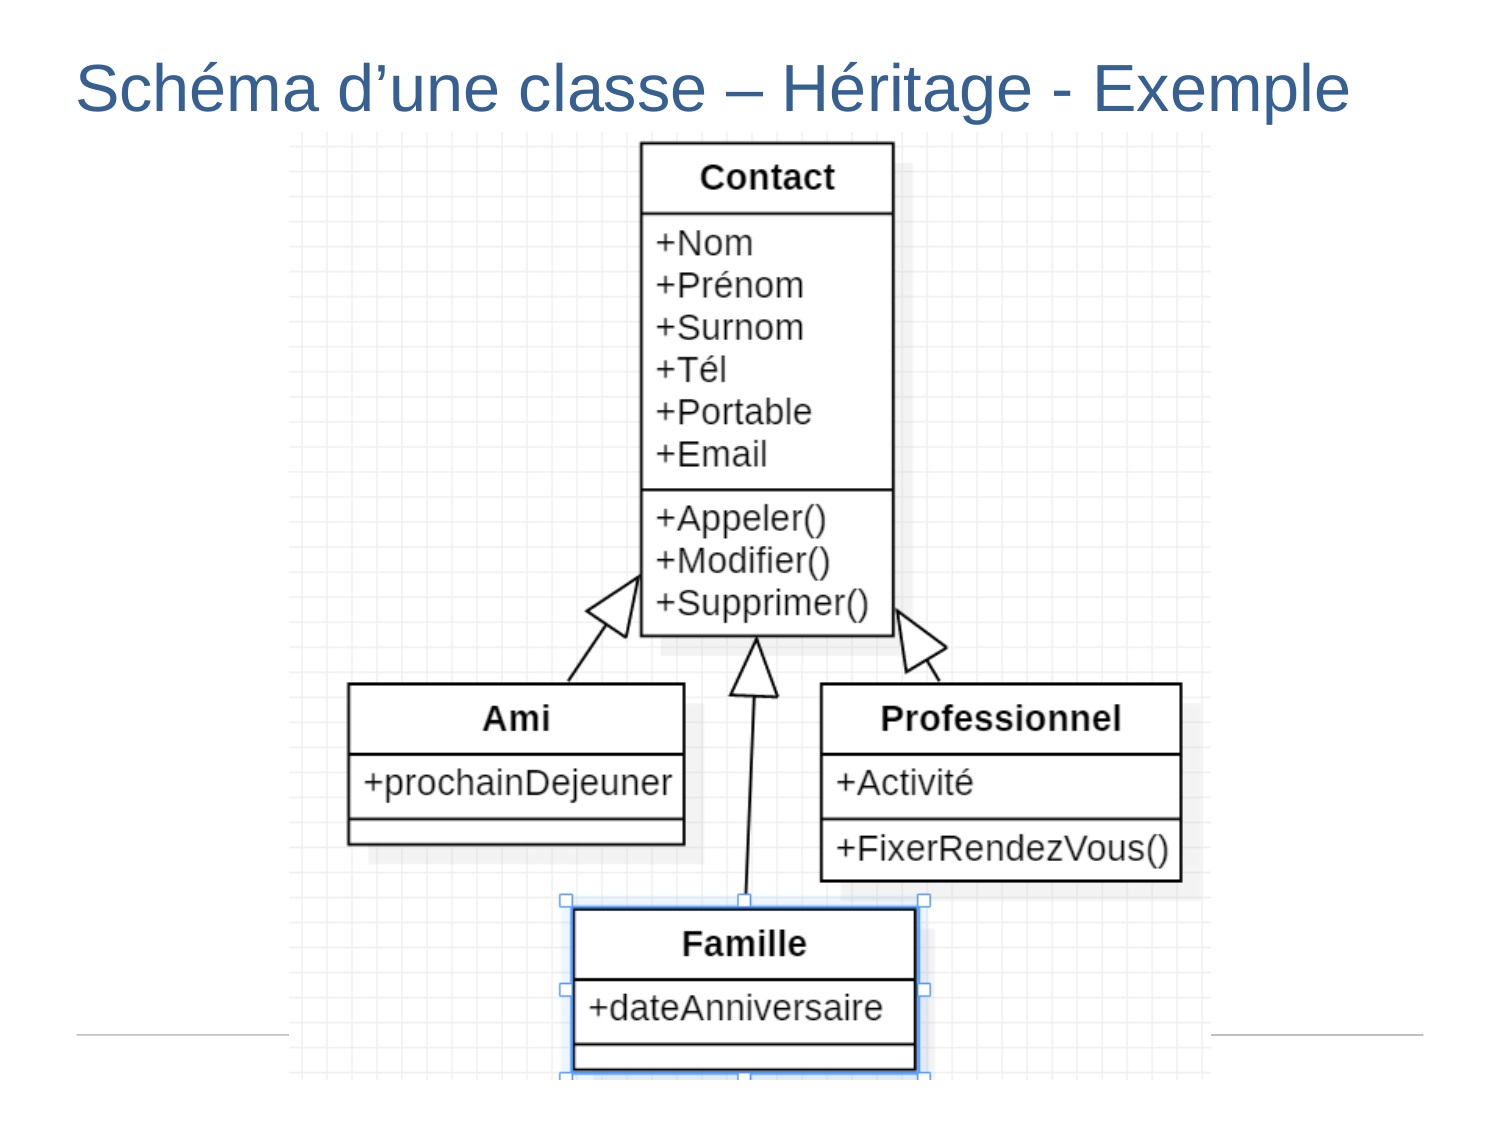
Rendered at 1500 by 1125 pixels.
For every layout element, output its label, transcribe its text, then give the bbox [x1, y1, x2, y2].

text_box Schéma d’une classe – Héritage - Exemple [75, 45, 1425, 233]
picture [288, 132, 1212, 1081]
